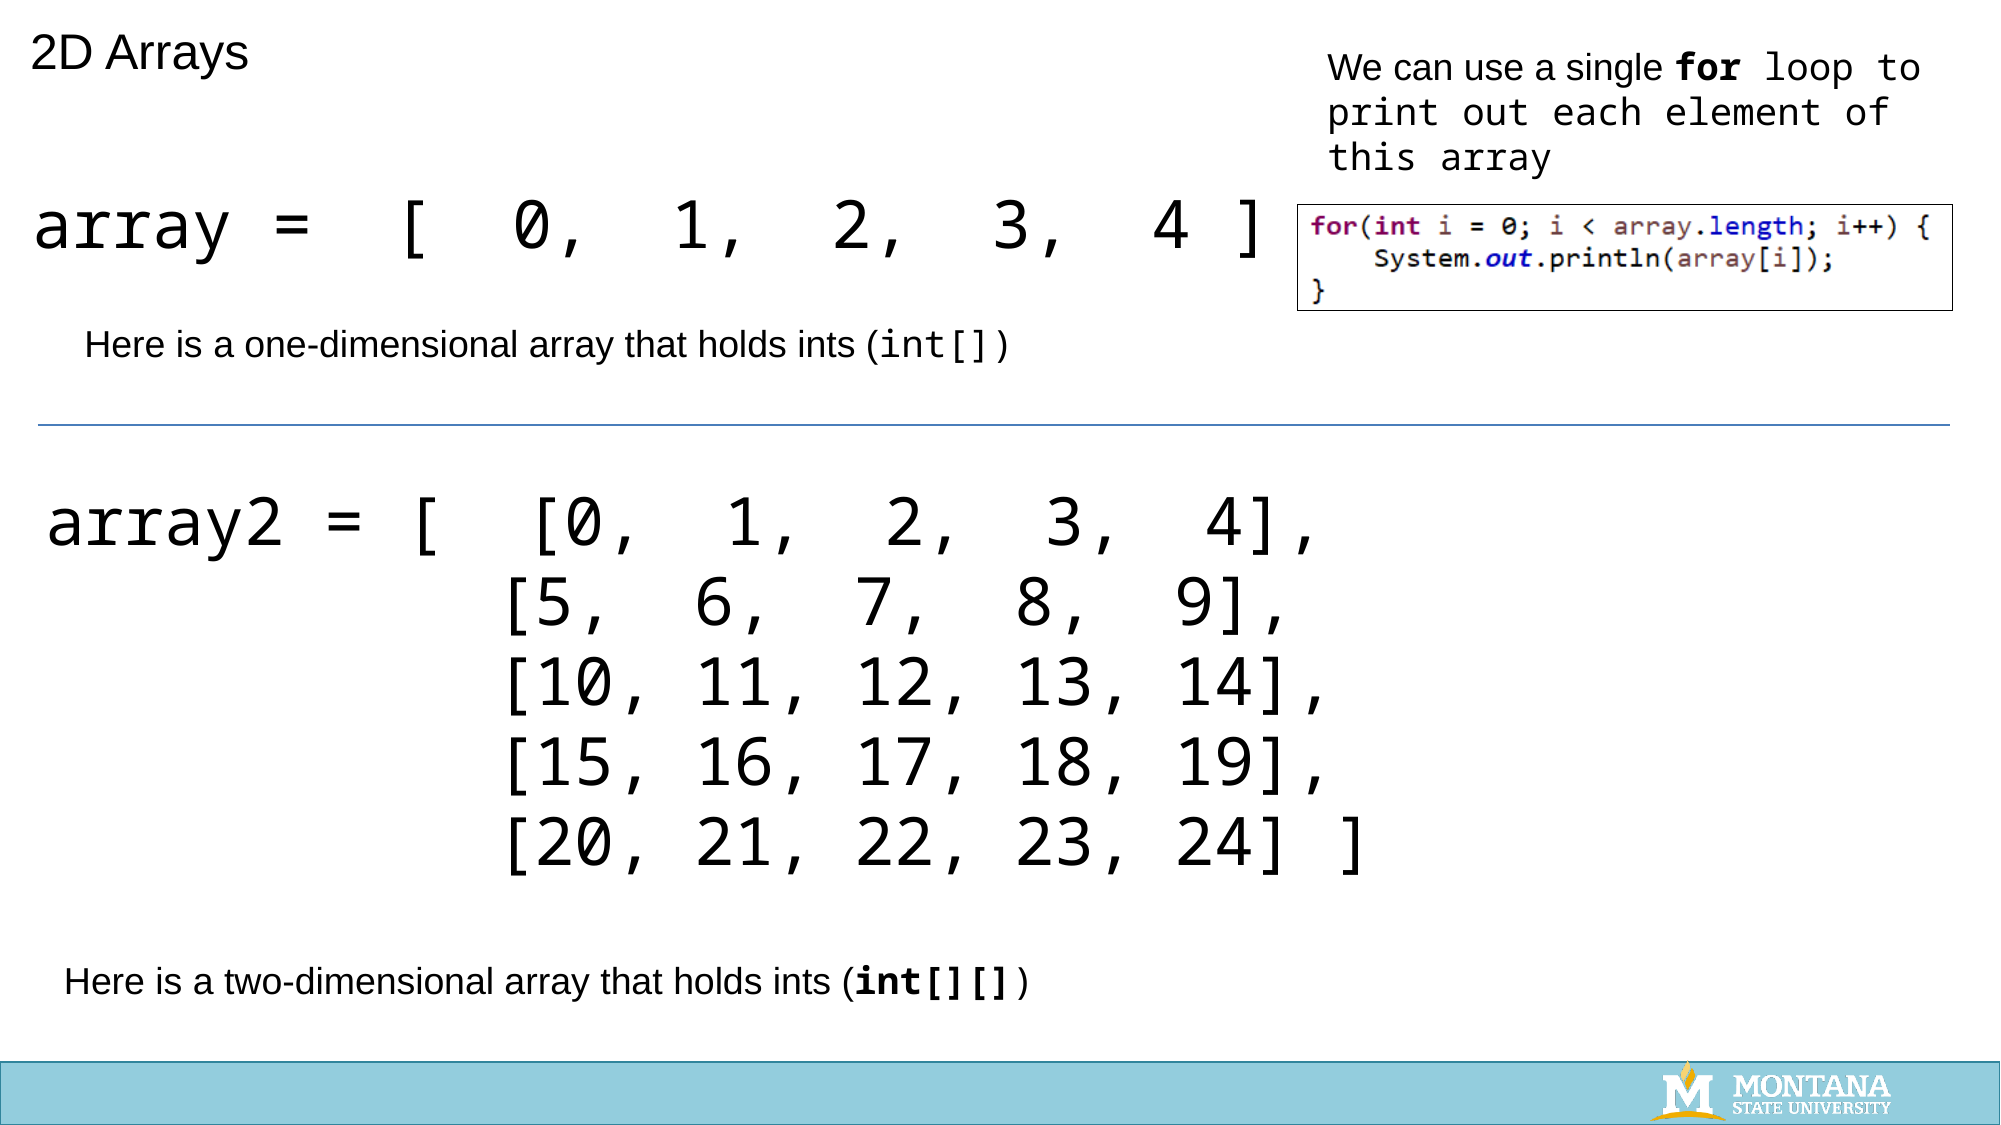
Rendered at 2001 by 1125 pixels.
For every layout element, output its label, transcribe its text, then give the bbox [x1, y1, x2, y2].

picture [1297, 204, 1953, 311]
text_box Here is a one-dimensional array that holds ints (int[]) [69, 312, 1029, 373]
picture [1649, 1060, 1892, 1122]
text_box array = [ 0, 1, 2, 3, 4 ] [17, 174, 1288, 270]
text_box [1892, 1060, 2000, 1125]
text_box Here is a two-dimensional array that holds ints (int[][]) [49, 949, 1050, 1010]
text_box array2 = [ [0, 1, 2, 3, 4], [5, 6, 7, 8, 9], [10, 11, 12, 13, 14], [15, 16, 17, 18, 19], [20, 21, 22, 23, 24] ] [30, 471, 1390, 886]
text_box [0, 1060, 1647, 1125]
text_box We can use a single for loop to print out each element of this array [1312, 35, 1938, 185]
text_box 2D Arrays [15, 12, 279, 88]
